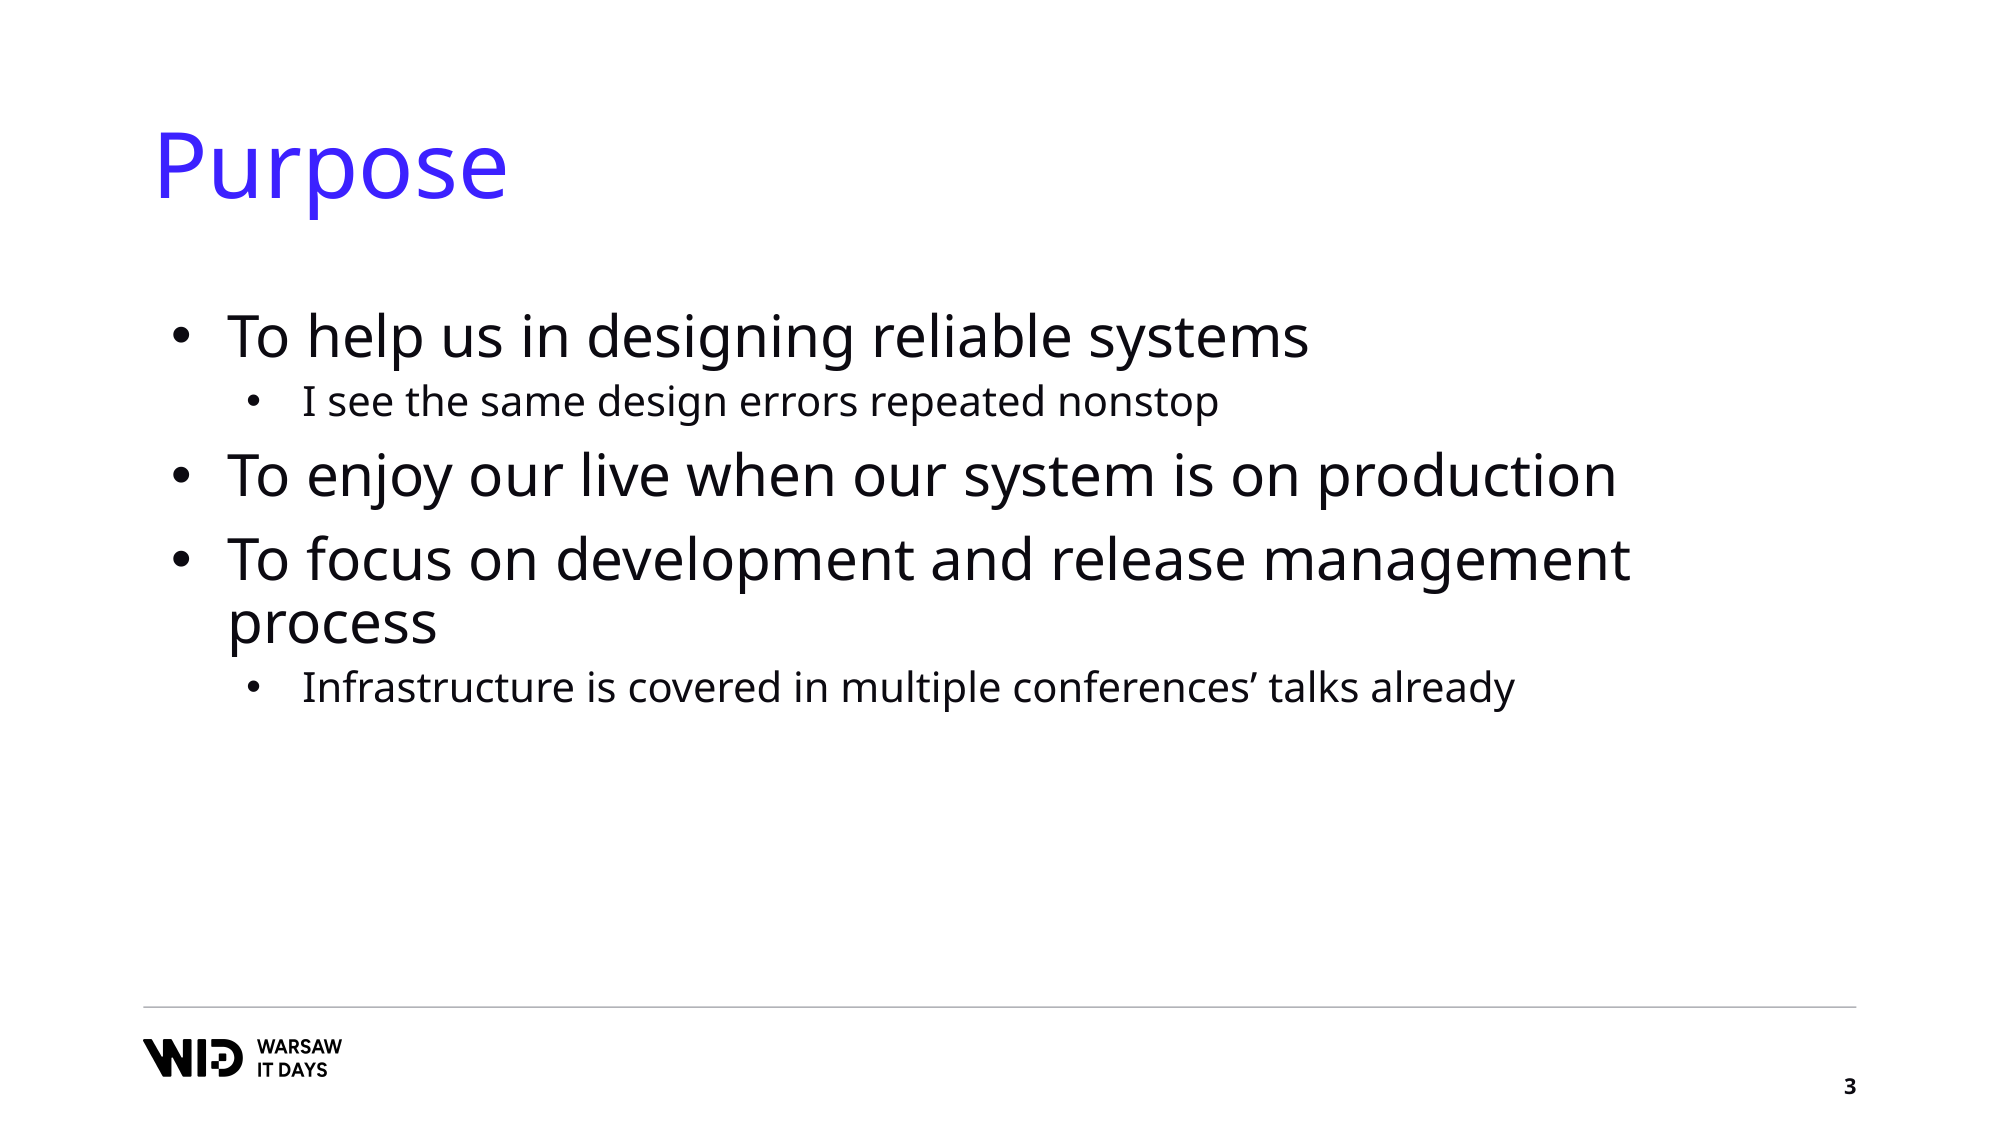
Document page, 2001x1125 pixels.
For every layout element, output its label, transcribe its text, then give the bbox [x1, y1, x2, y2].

picture [143, 1039, 342, 1077]
title Purpose [137, 59, 1863, 278]
list To help us in designing reliable systems I see the same design errors repeated nonstop To enjoy our live when our system is on production To focus on development and release management process Infrastructure is covered in multiple conferences’ talks already [137, 299, 1863, 1014]
slide_number 3 [1412, 450, 1863, 1103]
